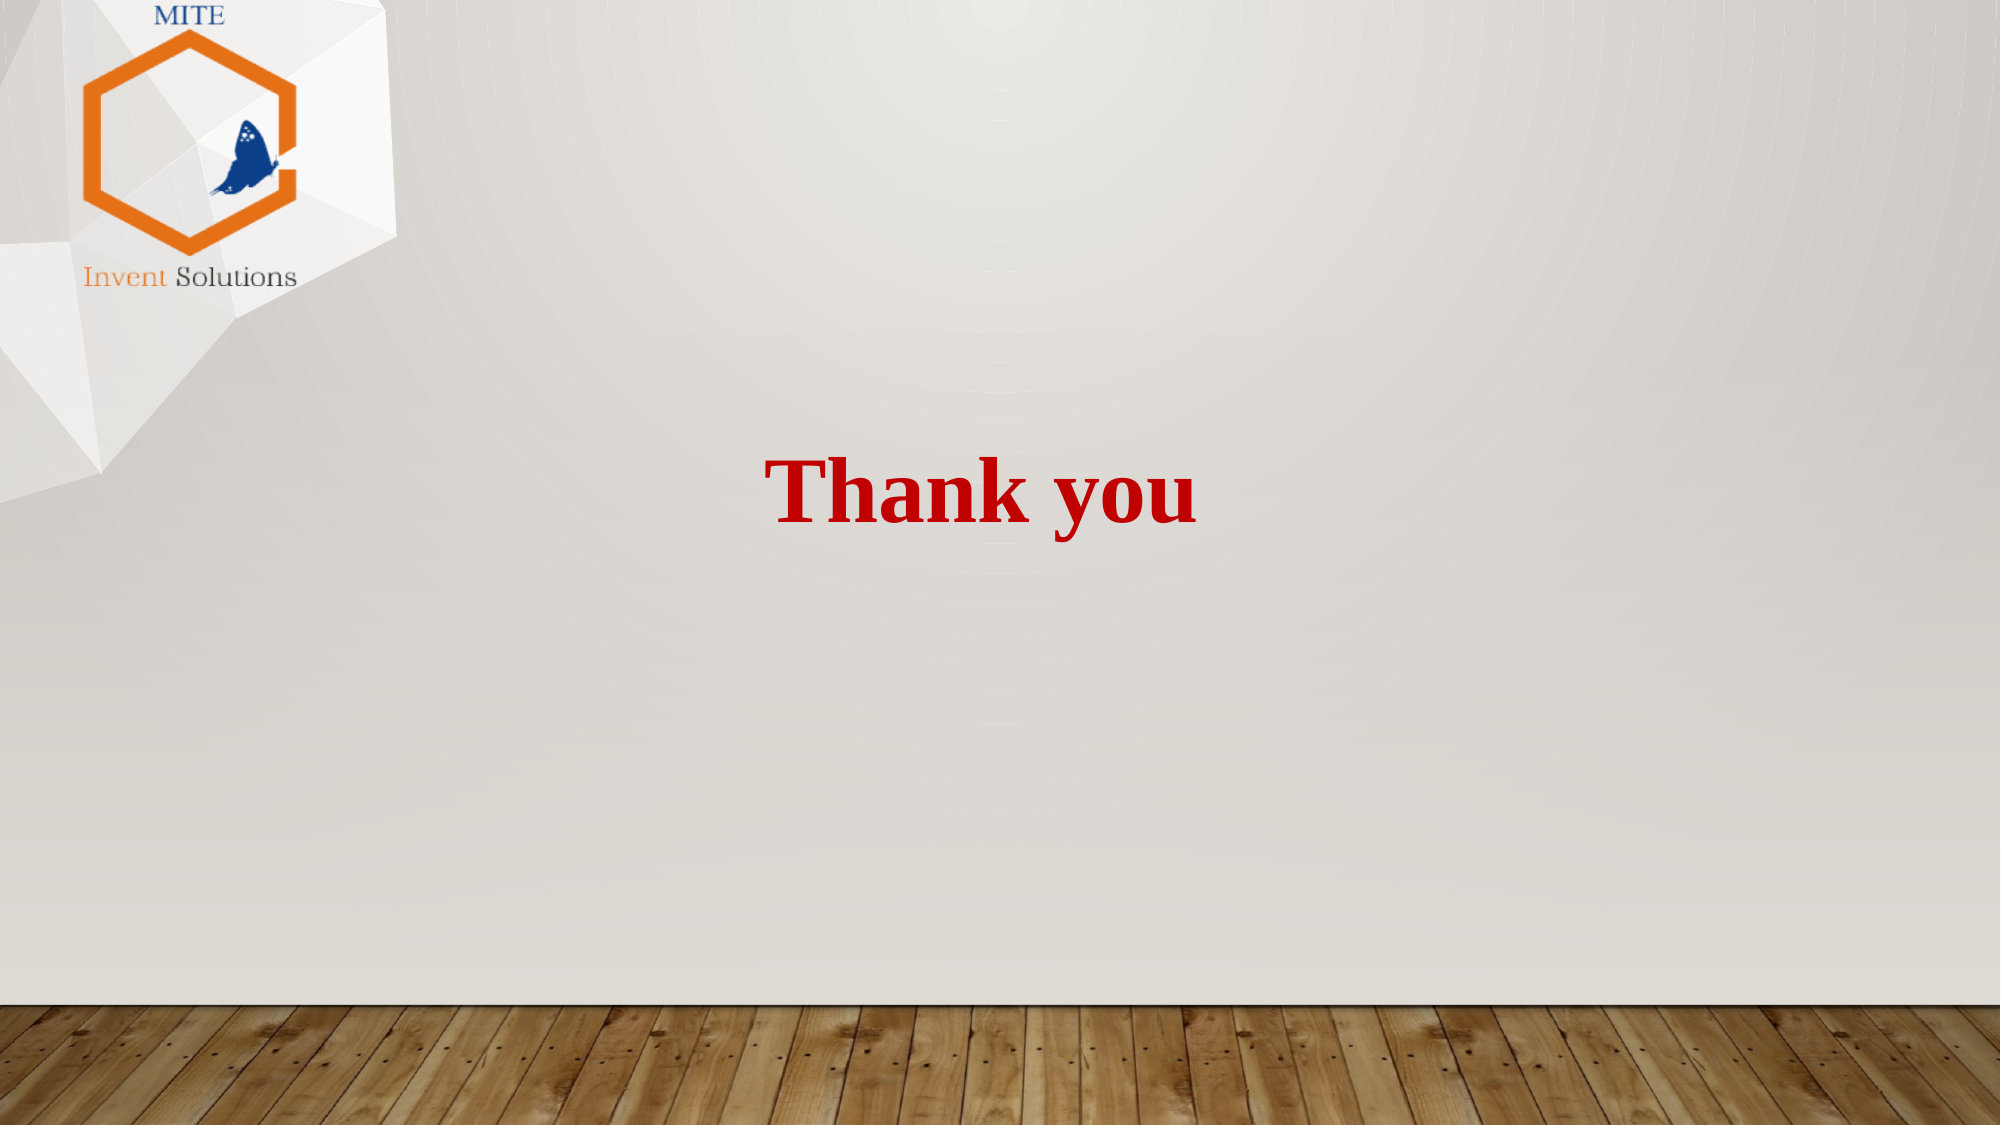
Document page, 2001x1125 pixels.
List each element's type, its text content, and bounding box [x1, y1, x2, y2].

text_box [0, 0, 398, 507]
picture [0, 1005, 2000, 1125]
text_box Thank you [675, 420, 1681, 549]
